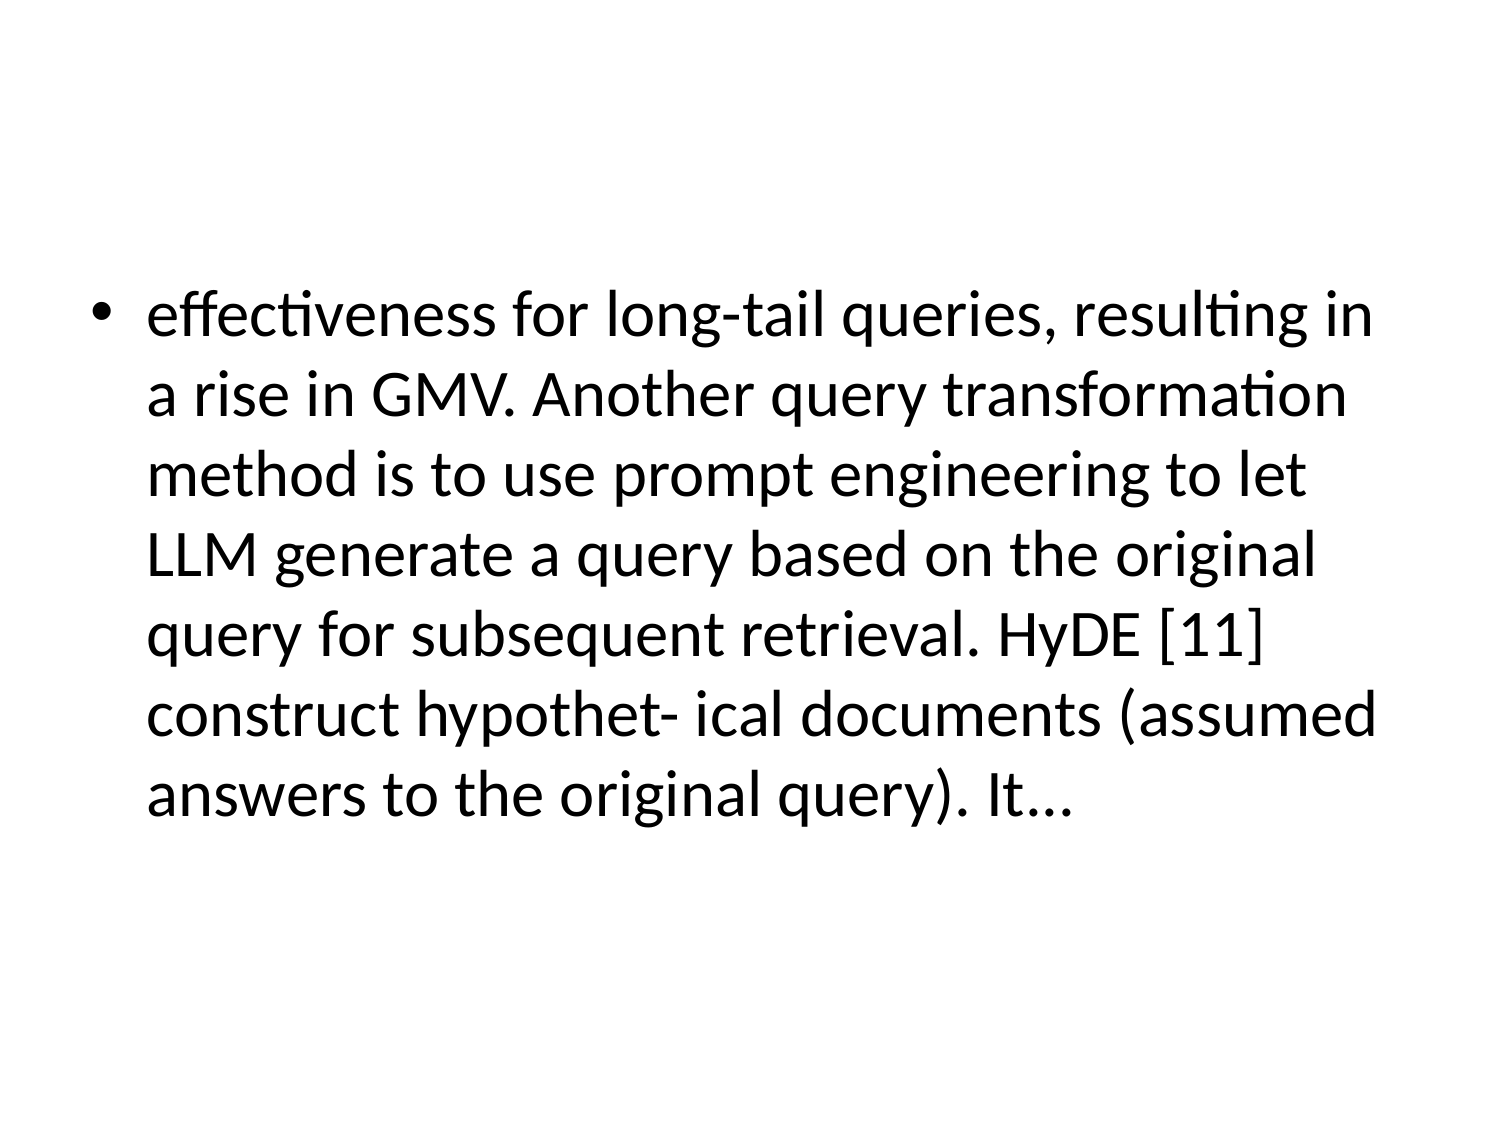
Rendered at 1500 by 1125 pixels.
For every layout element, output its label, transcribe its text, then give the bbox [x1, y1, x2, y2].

list effectiveness for long-tail queries, resulting in a rise in GMV. Another query transformation method is to use prompt engineering to let LLM generate a query based on the original query for subsequent retrieval. HyDE [11] construct hypothet- ical documents (assumed answers to the original query). It... [75, 262, 1425, 1005]
